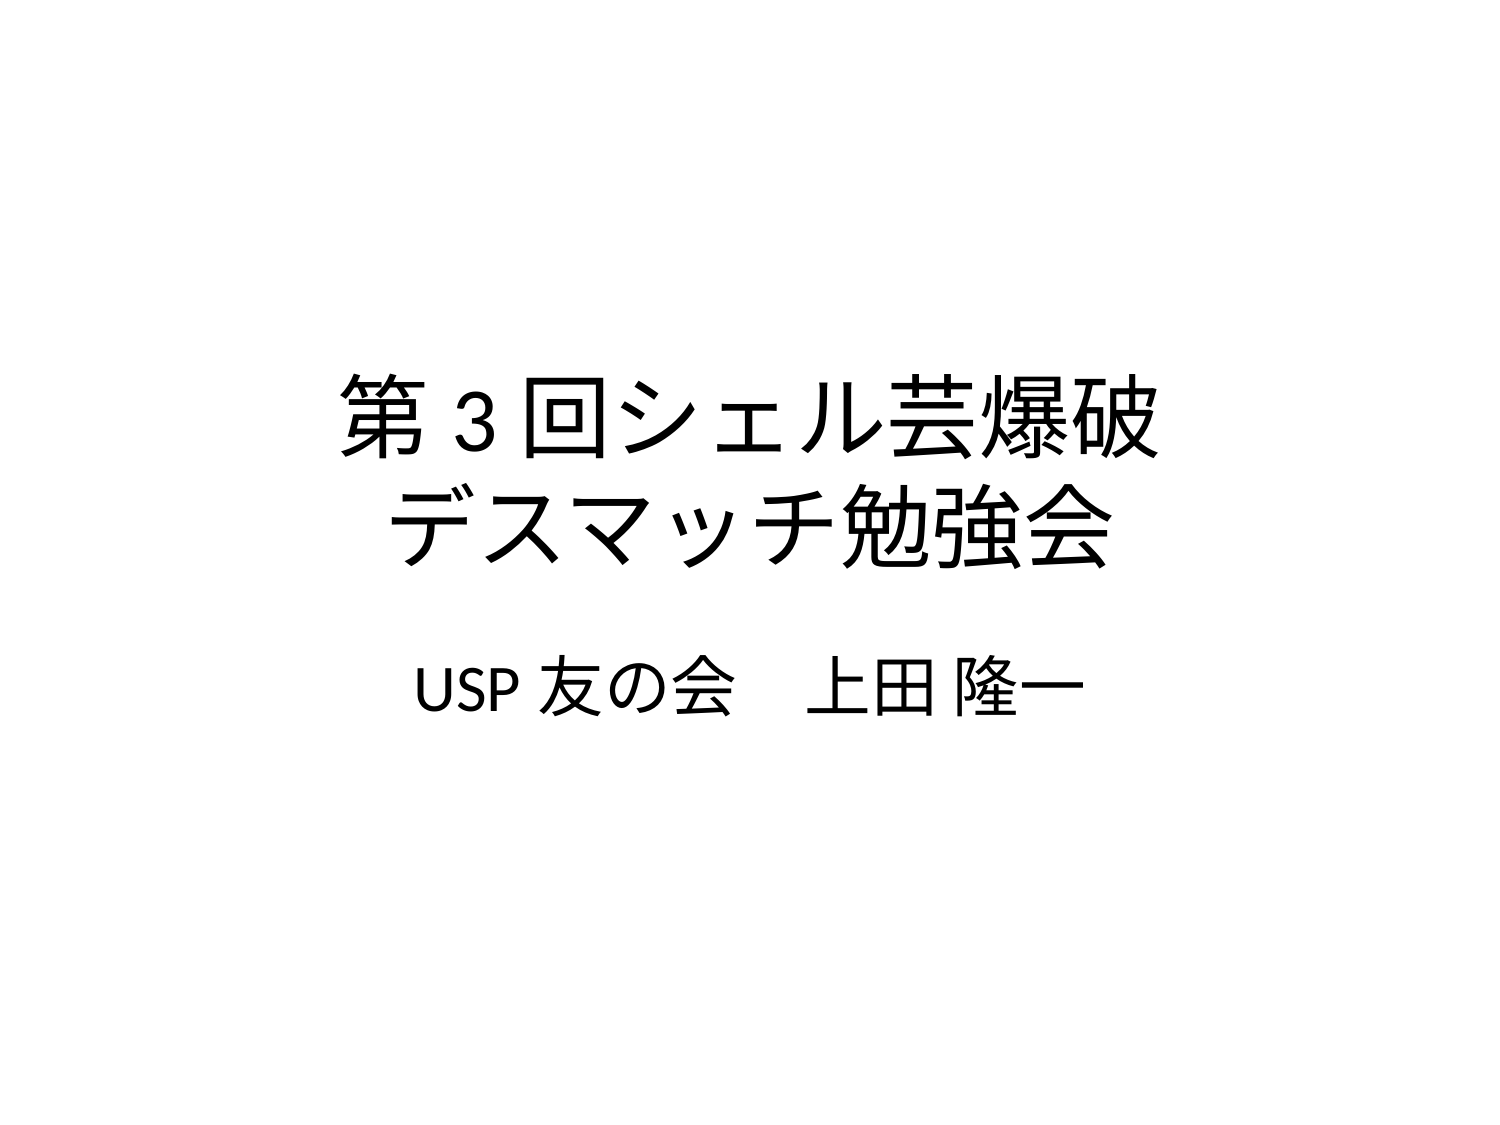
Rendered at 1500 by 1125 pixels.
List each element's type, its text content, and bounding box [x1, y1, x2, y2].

title 第3回シェル芸爆破 デスマッチ勉強会 [112, 349, 1388, 591]
subtitle USP友の会 上田 隆一 [225, 637, 1275, 925]
